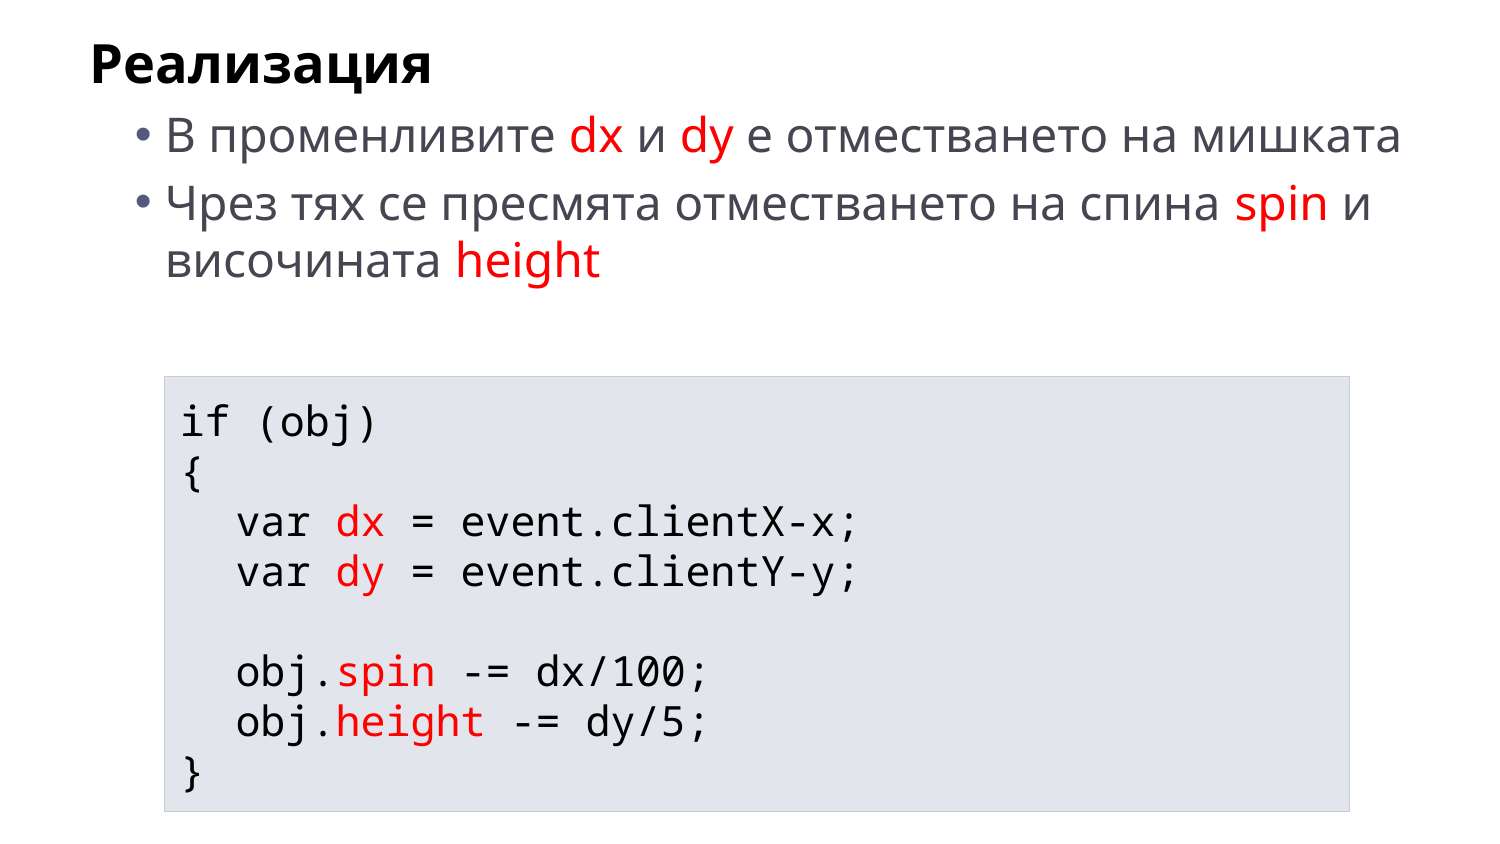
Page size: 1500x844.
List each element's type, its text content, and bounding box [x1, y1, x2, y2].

list Реализация В променливите dx и dy е отместването на мишката Чрез тях се пресмята отместването на спина spin и височината height [75, 21, 1475, 835]
text_box if (obj) { var dx = event.clientX-x; var dy = event.clientY-y; obj.spin -= dx/100; obj.height -= dy/5; } [164, 376, 1350, 812]
